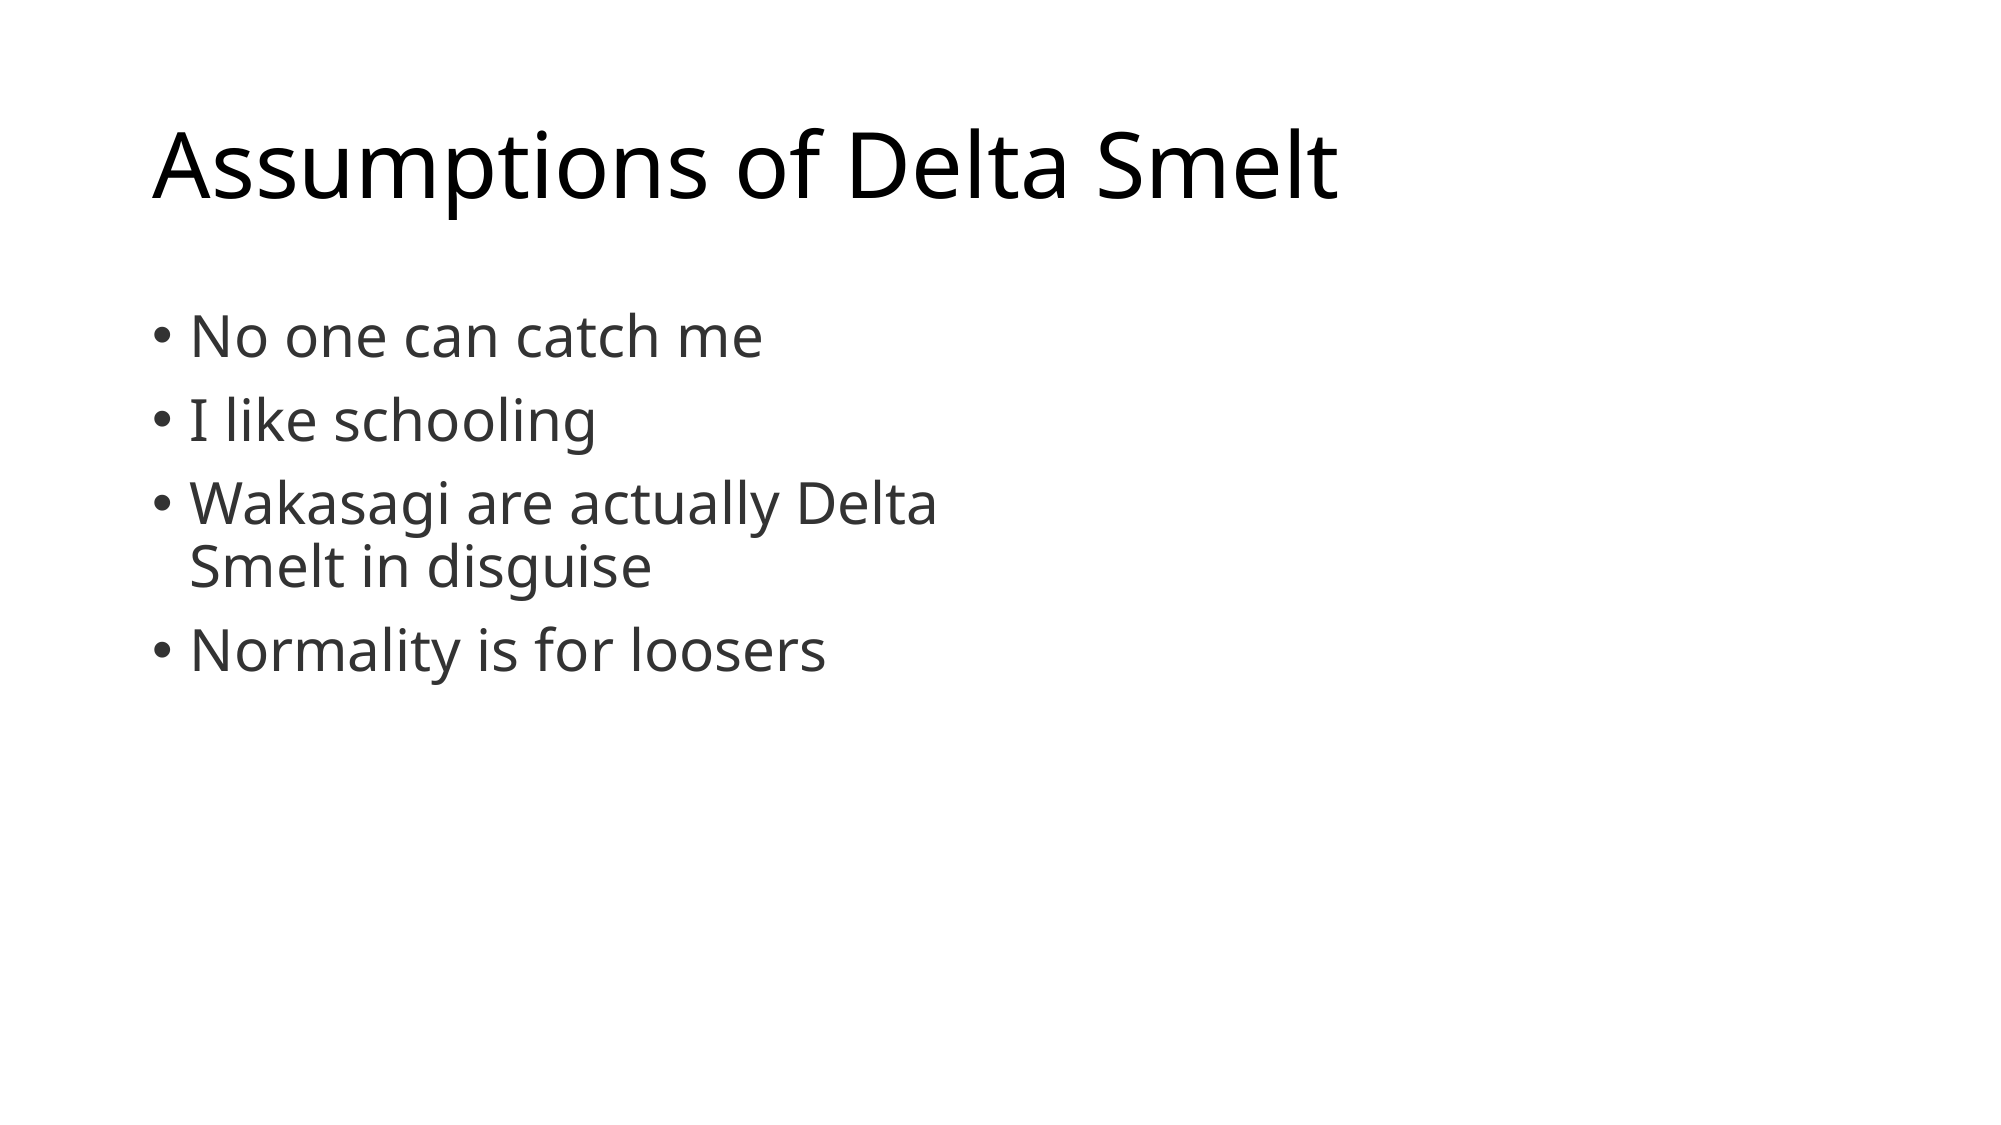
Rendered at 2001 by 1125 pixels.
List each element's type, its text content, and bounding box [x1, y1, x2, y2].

title Assumptions of Delta Smelt [137, 59, 1863, 278]
list No one can catch me I like schooling Wakasagi are actually Delta Smelt in disguise Normality is for loosers [137, 299, 1117, 1014]
